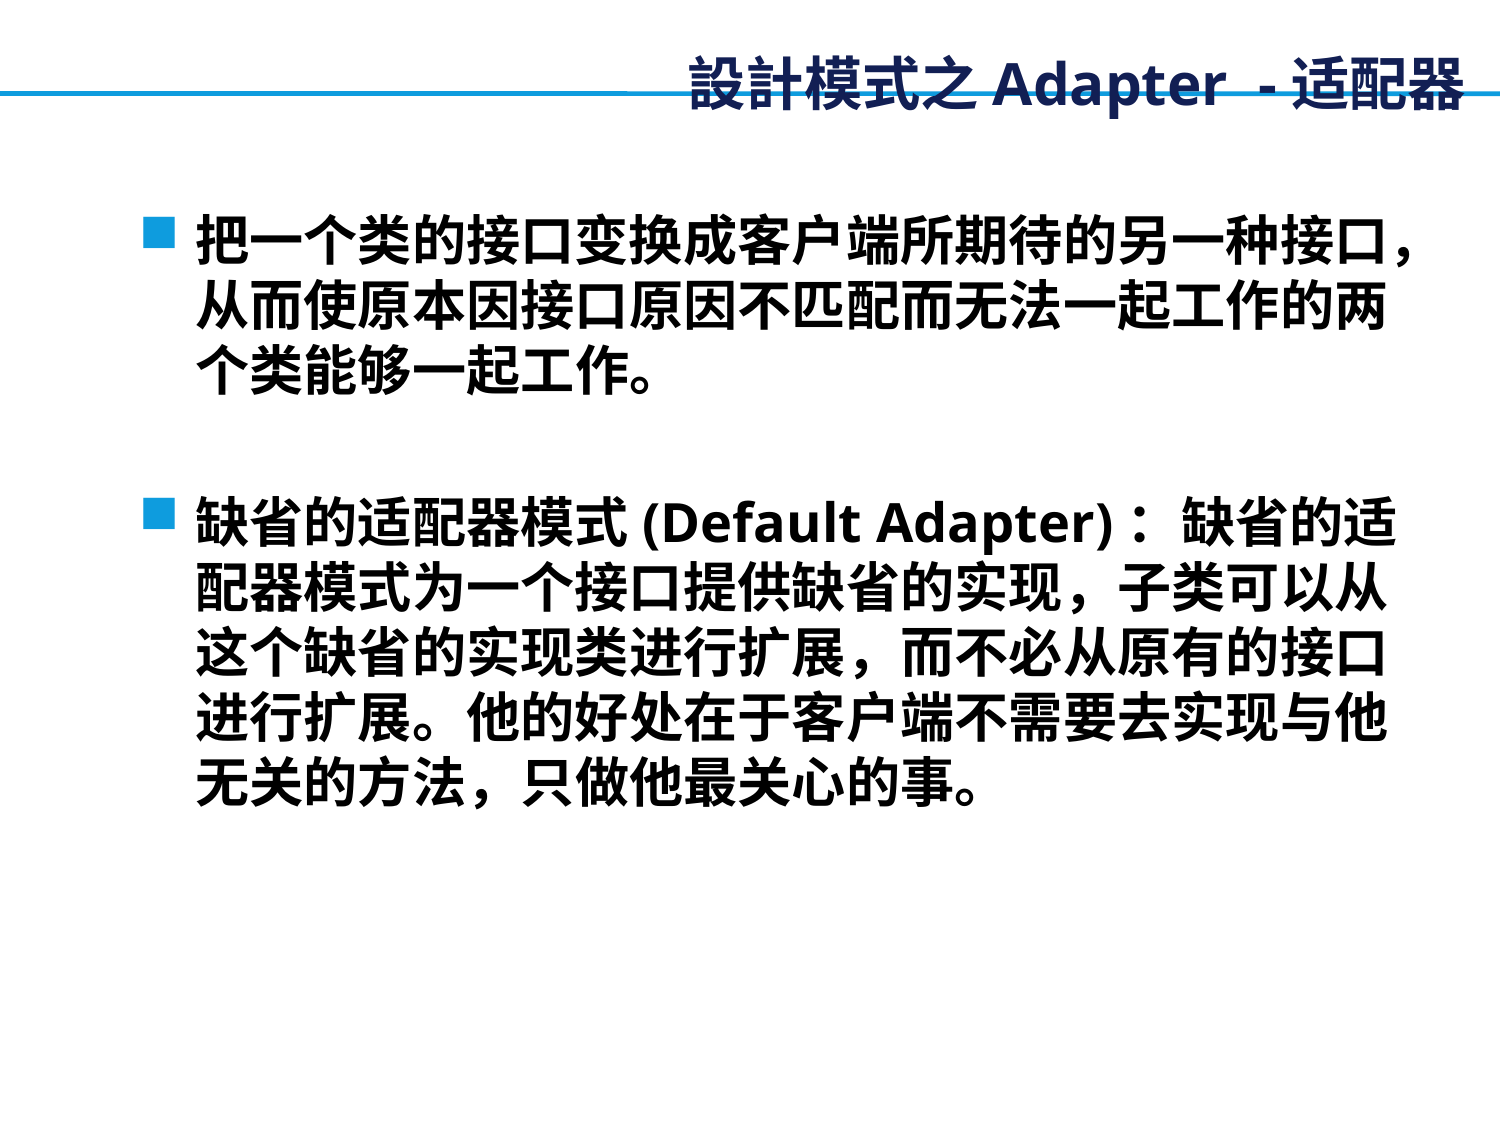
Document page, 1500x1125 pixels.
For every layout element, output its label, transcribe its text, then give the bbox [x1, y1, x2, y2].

title 設計模式之Adapter -适配器 [131, 16, 1482, 148]
list 把一个类的接口变换成客户端所期待的另一种接口，从而使原本因接口原因不匹配而无法一起工作的两个类能够一起工作。 缺省的适配器模式(Default Adapter)：缺省的适配器模式为一个接口提供缺省的实现，子类可以从这个缺省的实现类进行扩展，而不必从原有的接口进行扩展。他的好处在于客户端不需要去实现与他无关的方法，只做他最关心的事。 [123, 199, 1425, 1071]
